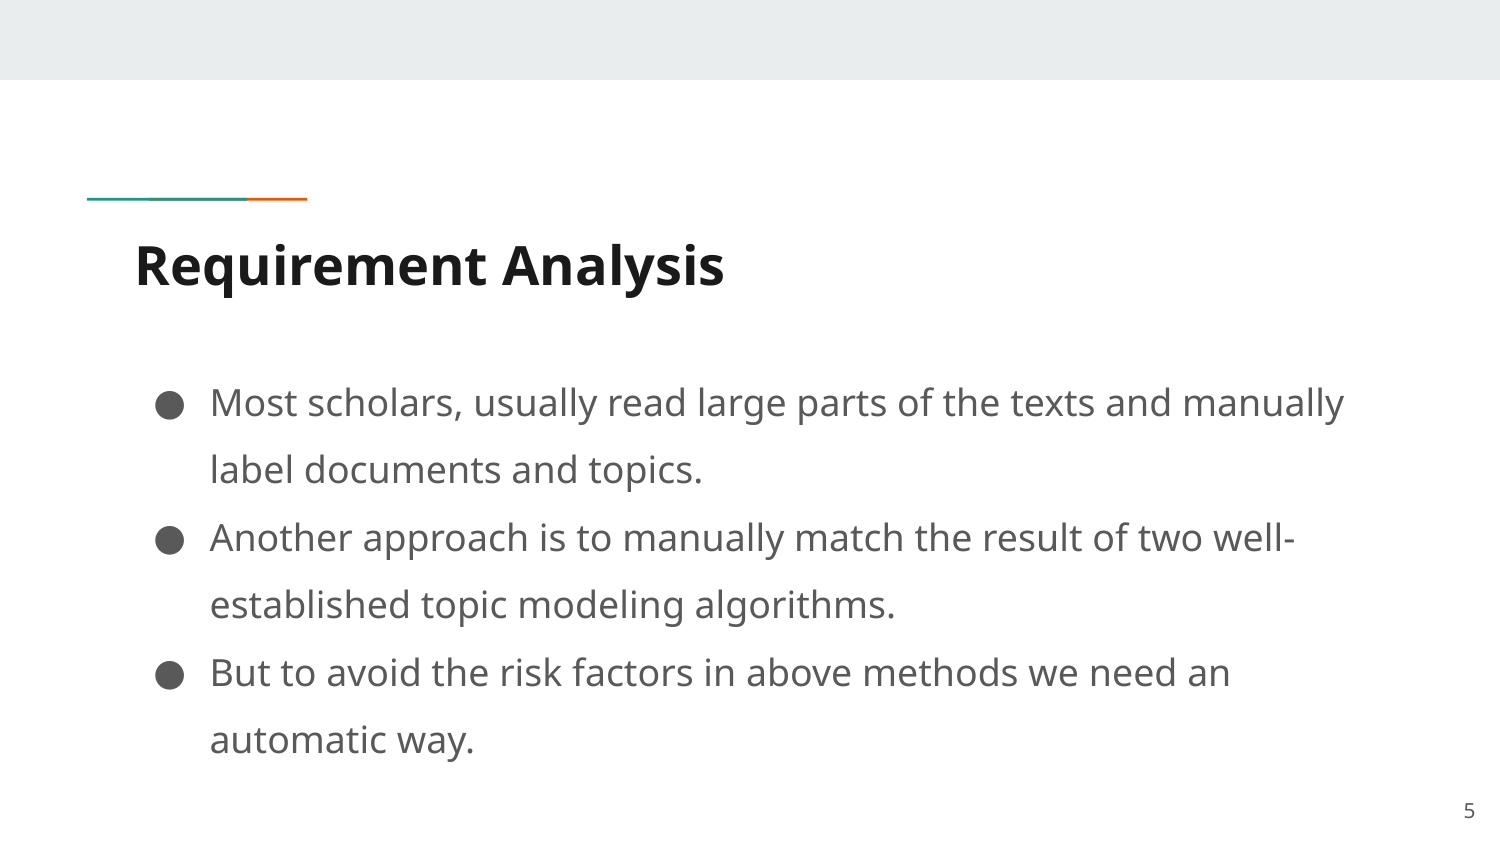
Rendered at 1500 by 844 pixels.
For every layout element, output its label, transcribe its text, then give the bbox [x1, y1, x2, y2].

title Requirement Analysis [119, 216, 1381, 305]
list Most scholars, usually read large parts of the texts and manually label documents and topics. Another approach is to manually match the result of two well-established topic modeling algorithms. But to avoid the risk factors in above methods we need an automatic way. [119, 341, 1381, 712]
slide_number ‹#› [1400, 779, 1491, 844]
